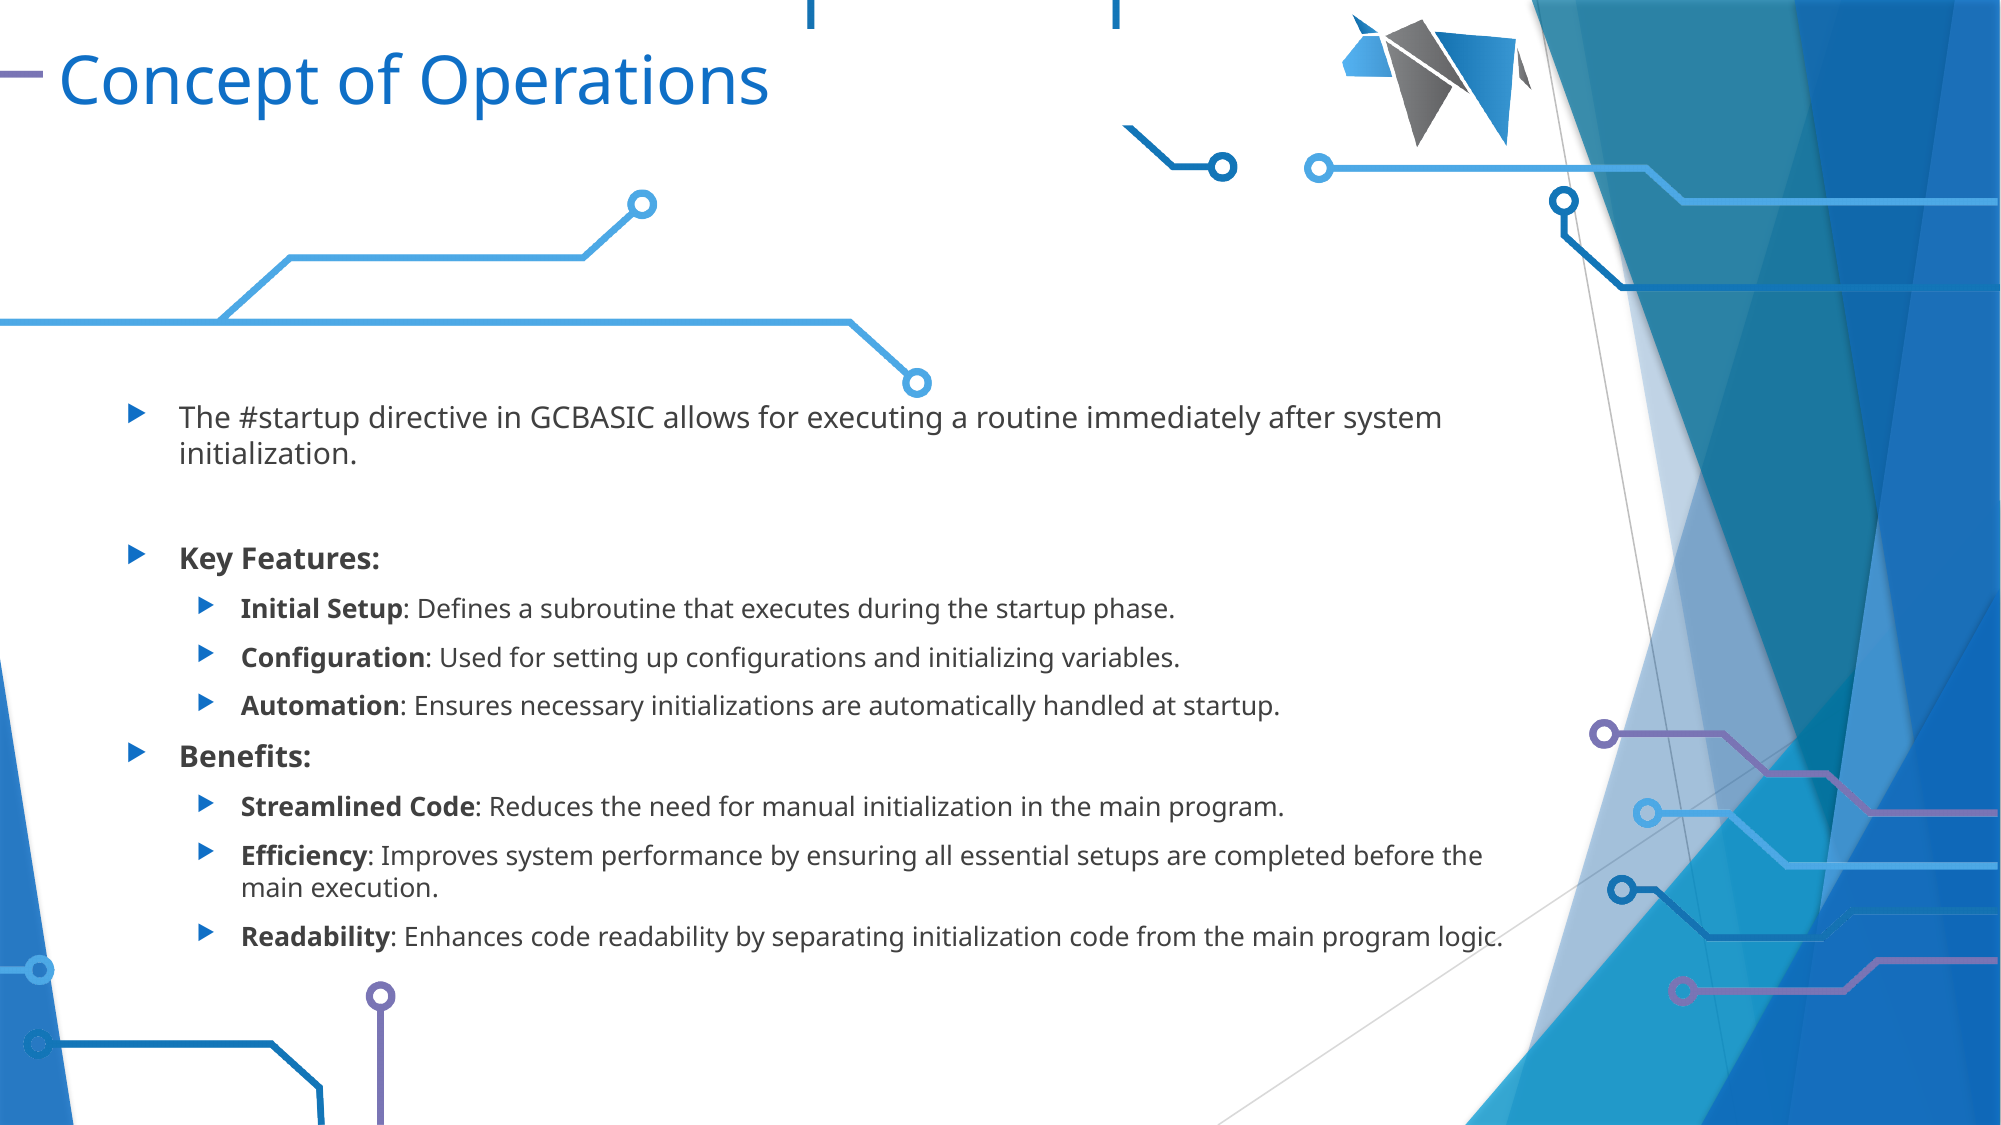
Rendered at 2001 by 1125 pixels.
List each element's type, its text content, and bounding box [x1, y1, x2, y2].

list The #startup directive in GCBASIC allows for executing a routine immediately after system initialization. Key Features: Initial Setup: Defines a subroutine that executes during the startup phase. Configuration: Used for setting up configurations and initializing variables. Automation: Ensures necessary initializations are automatically handled at startup. Benefits: Streamlined Code: Reduces the need for manual initialization in the main program. Efficiency: Improves system performance by ensuring all essential setups are completed before the main execution. Readability: Enhances code readability by separating initialization code from the main program logic. [111, 390, 1522, 992]
picture [0, 0, 2000, 1125]
title Concept of Operations [43, 29, 1299, 126]
